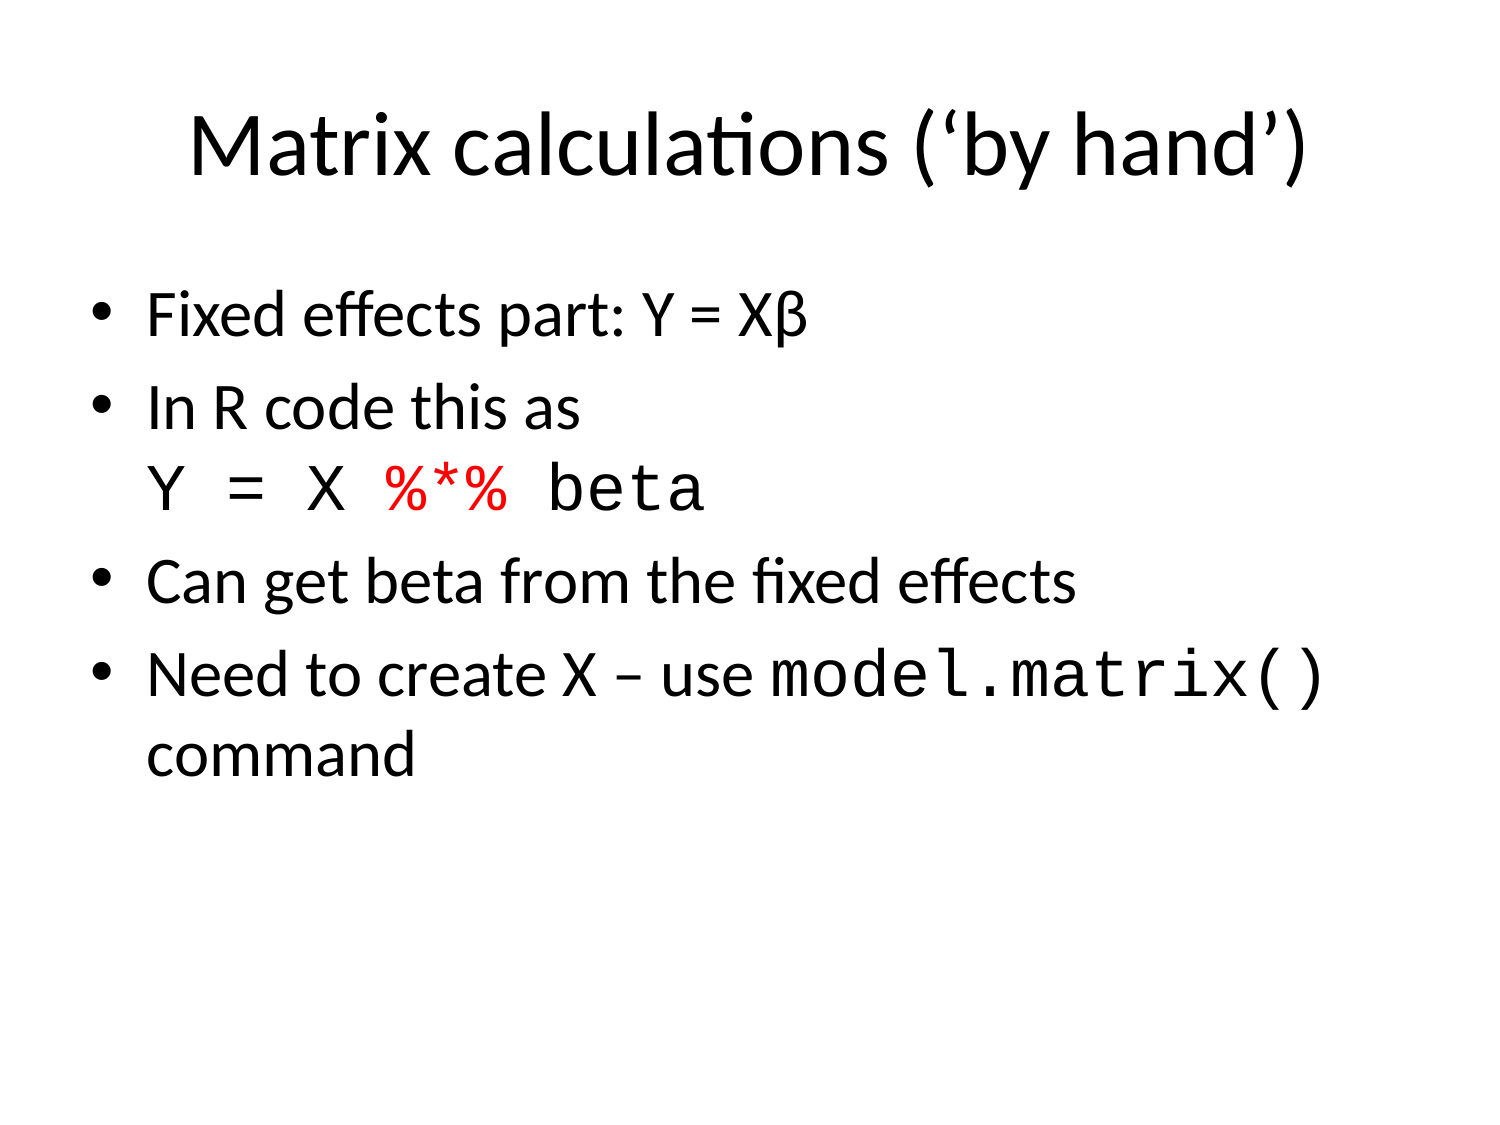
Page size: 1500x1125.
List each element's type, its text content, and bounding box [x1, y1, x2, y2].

list Fixed effects part: Y = Xβ In R code this as Y = X %*% beta Can get beta from the fixed effects Need to create X – use model.matrix() command [75, 262, 1425, 1005]
title Matrix calculations (‘by hand’) [75, 45, 1425, 233]
